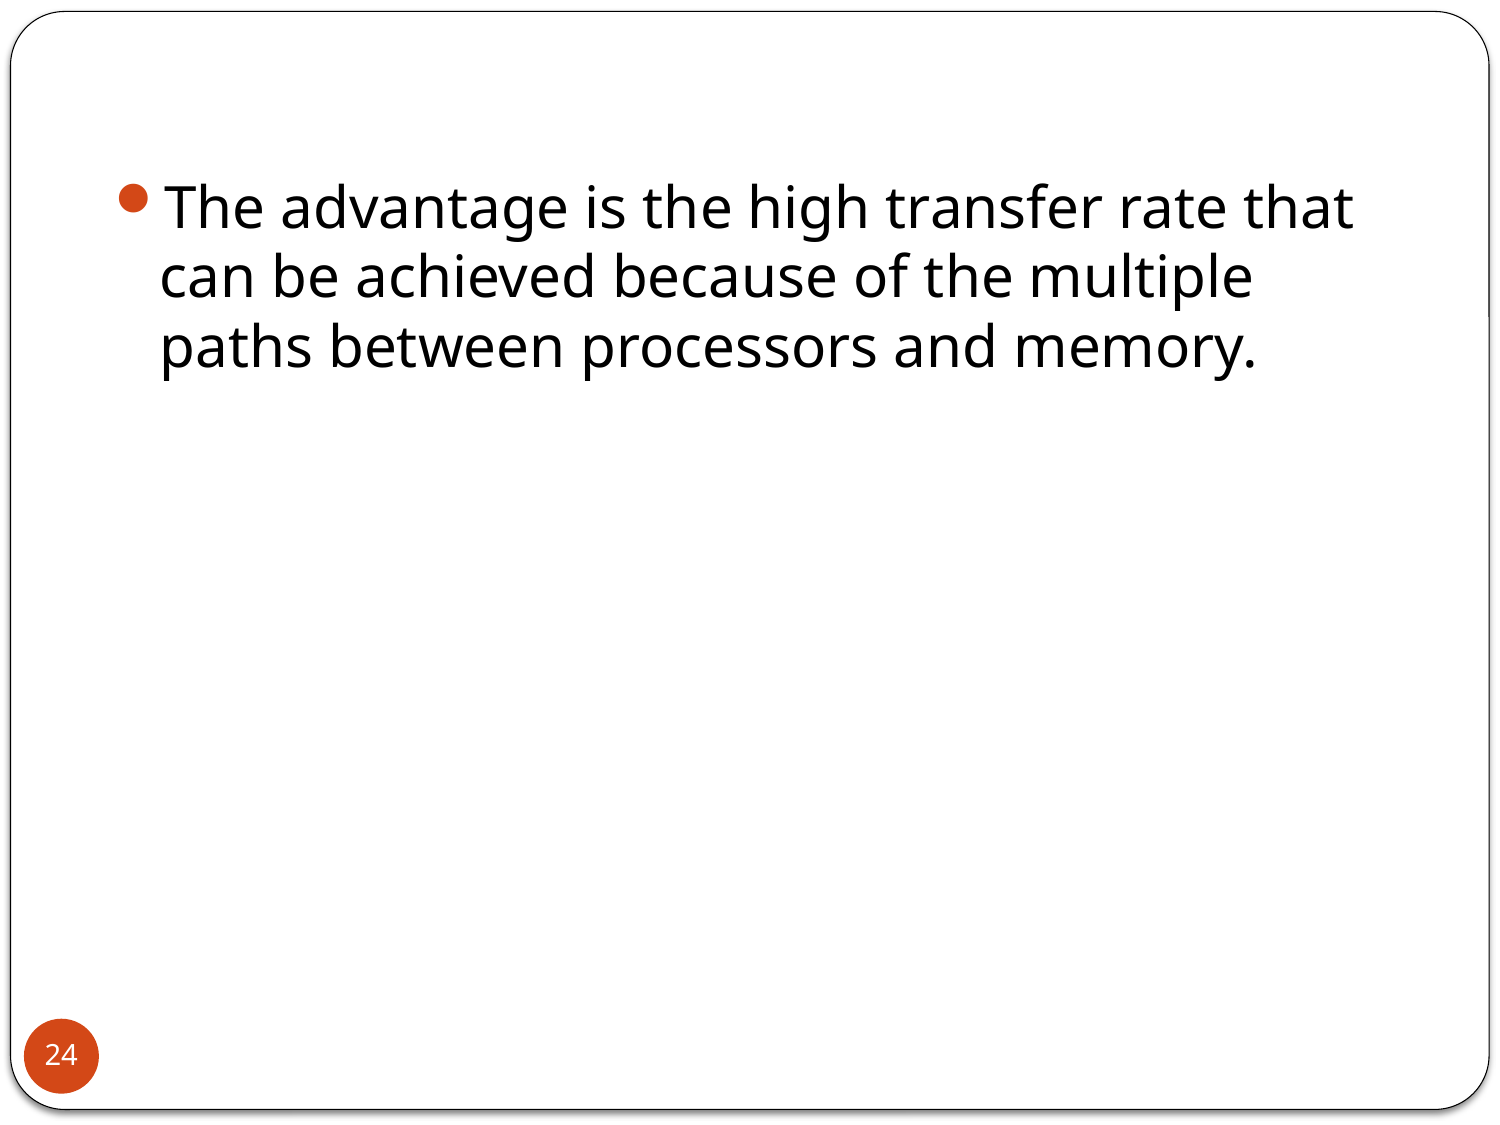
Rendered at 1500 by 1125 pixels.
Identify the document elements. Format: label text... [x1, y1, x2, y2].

slide_number 24 [23, 1018, 99, 1094]
list The advantage is the high transfer rate that can be achieved because of the multiple paths between processors and memory. [99, 162, 1372, 874]
